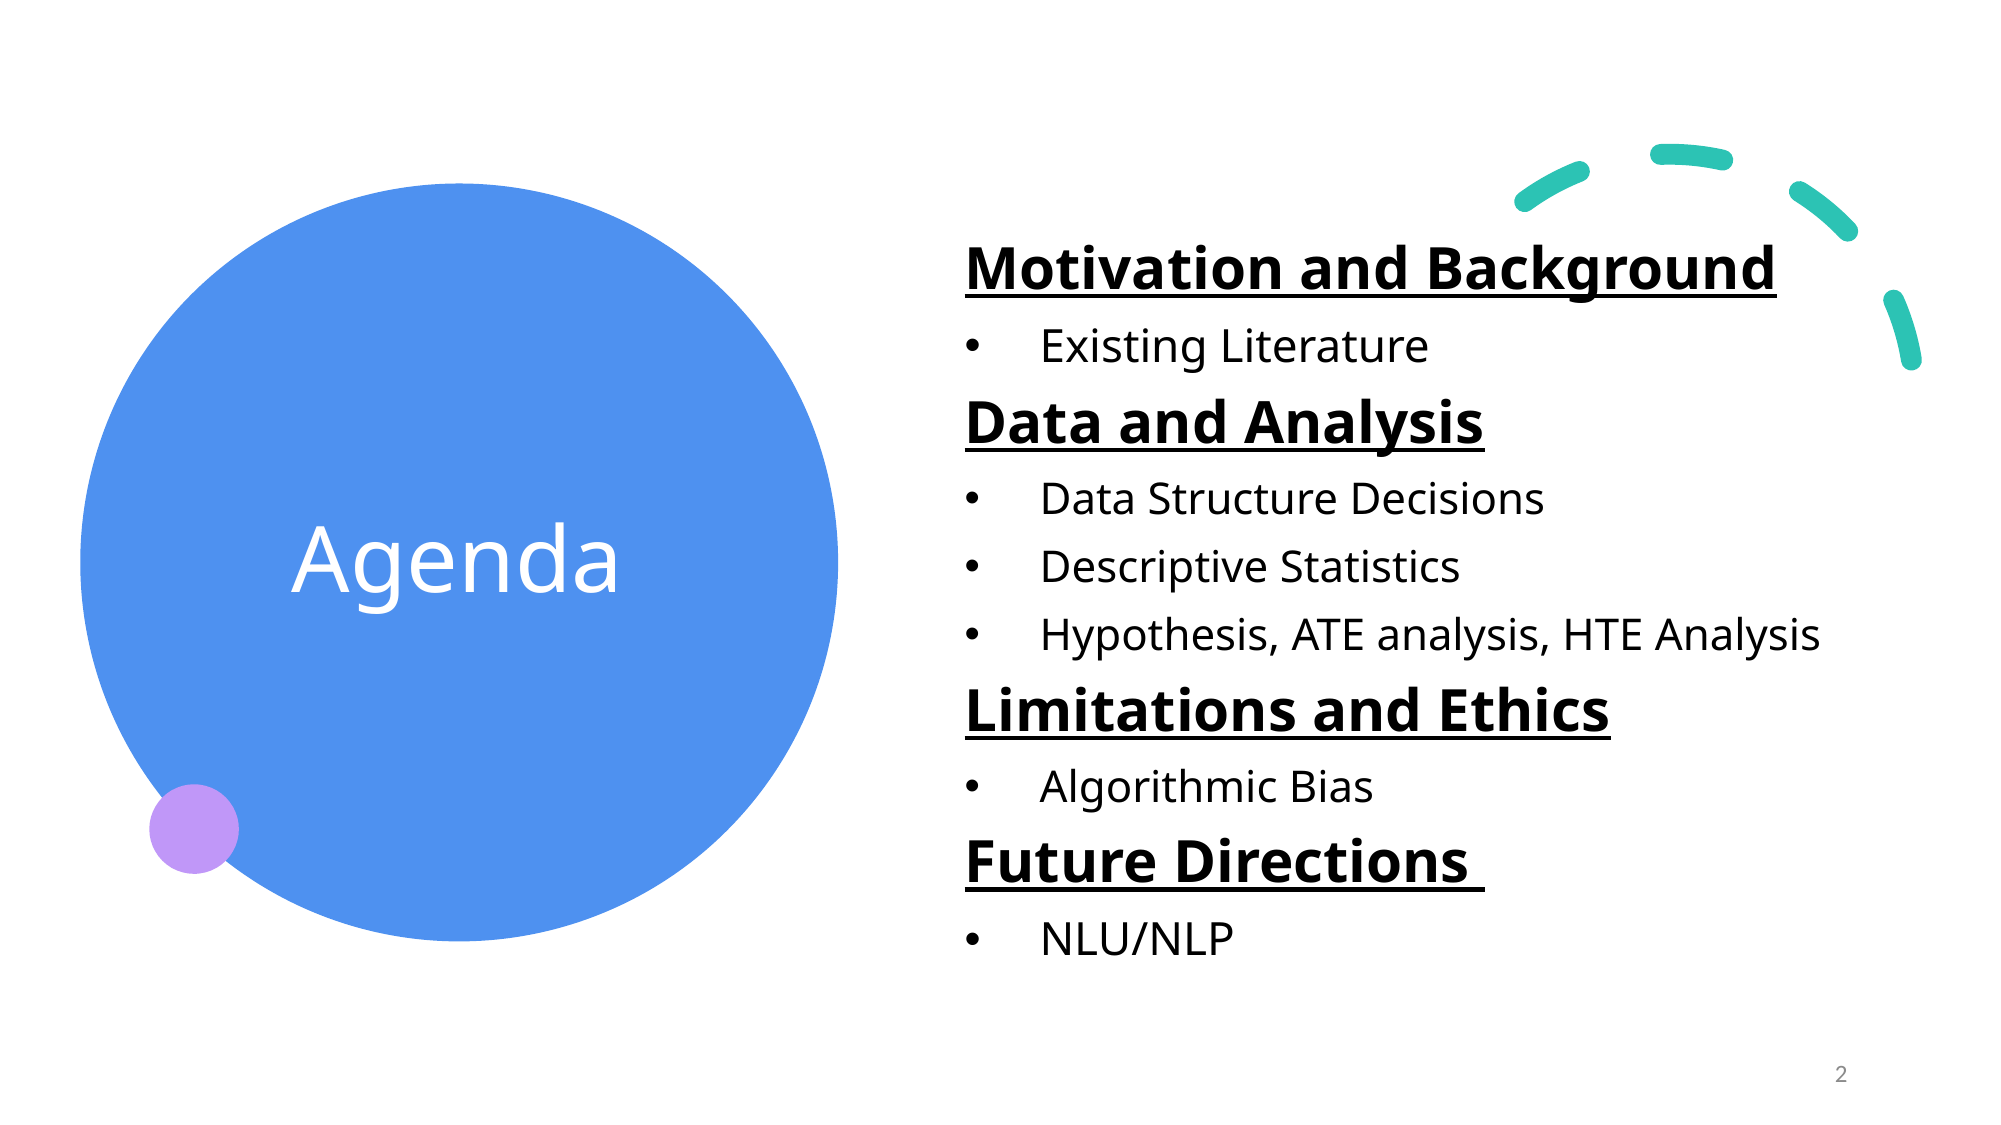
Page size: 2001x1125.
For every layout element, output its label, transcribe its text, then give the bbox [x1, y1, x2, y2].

title Agenda [191, 229, 723, 897]
list Motivation and Background Existing Literature Data and Analysis Data Structure Decisions Descriptive Statistics Hypothesis, ATE analysis, HTE Analysis Limitations and Ethics Algorithmic Bias Future Directions NLU/NLP [949, 207, 1899, 1067]
slide_number 2 [1412, 1042, 1863, 1103]
